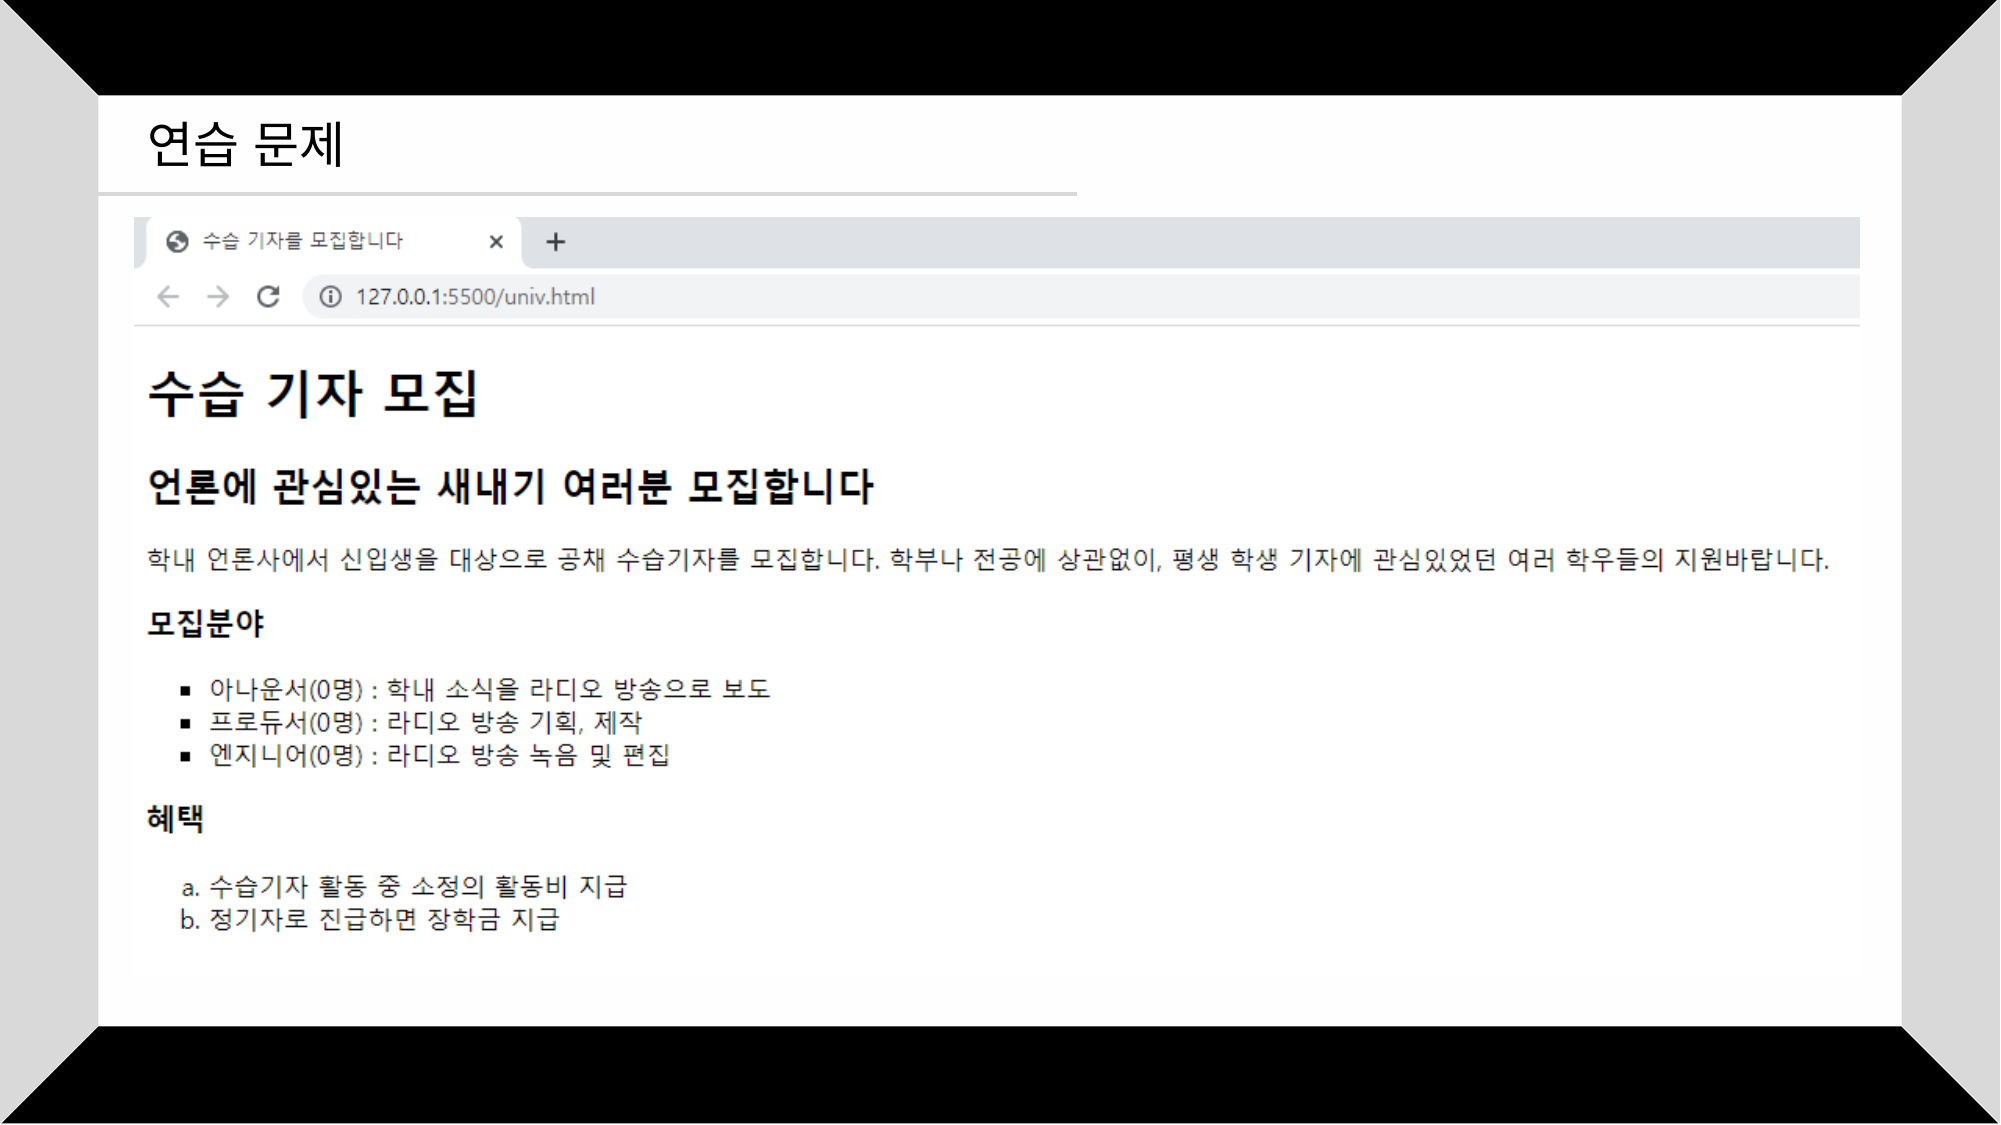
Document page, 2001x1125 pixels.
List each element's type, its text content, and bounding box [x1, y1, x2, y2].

text_box 연습 문제 [132, 106, 361, 181]
picture [134, 217, 1860, 976]
